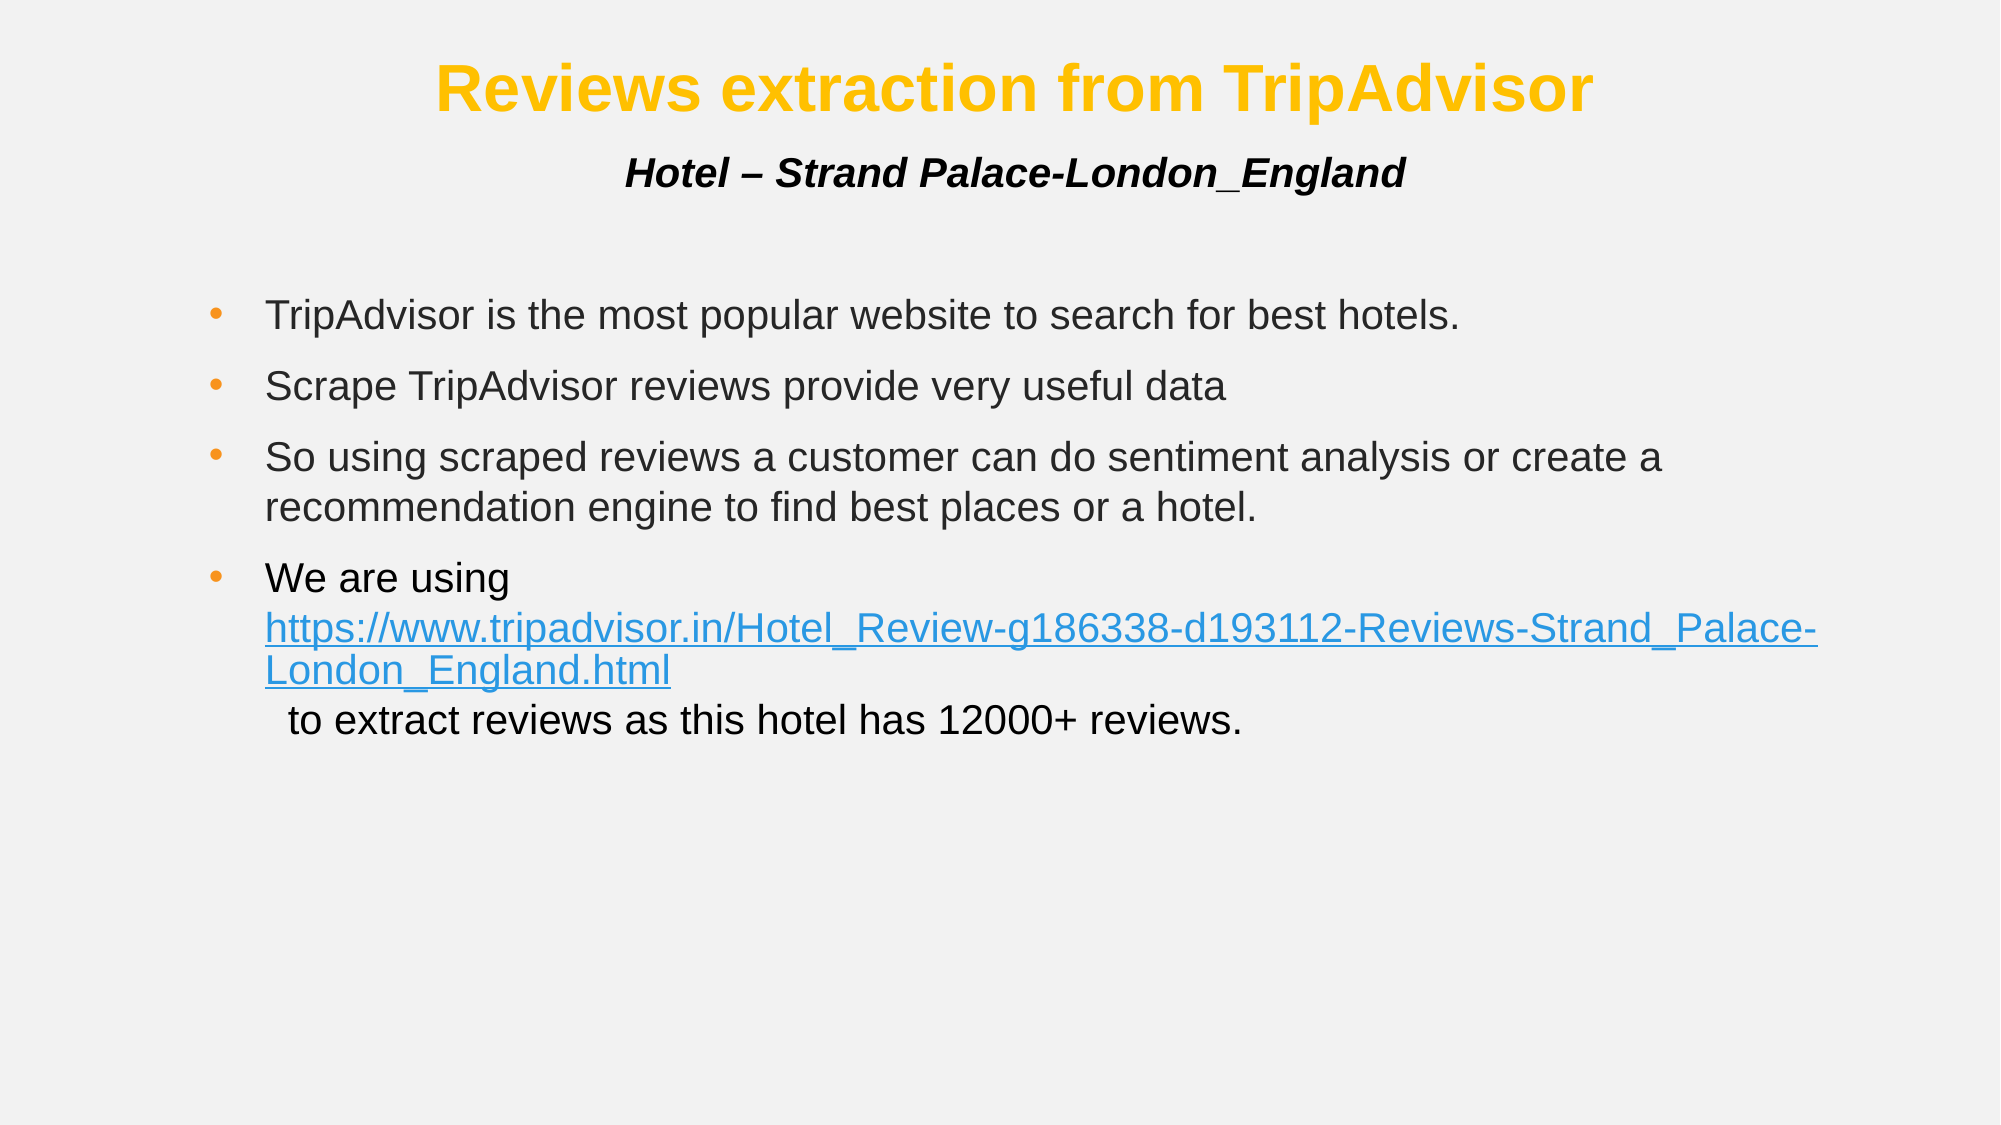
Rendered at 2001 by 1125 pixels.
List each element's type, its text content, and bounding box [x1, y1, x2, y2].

list Reviews extraction from TripAdvisor Hotel – Strand Palace-London_England TripAdvisor is the most popular website to search for best hotels. Scrape TripAdvisor reviews provide very useful data So using scraped reviews a customer can do sentiment analysis or create a recommendation engine to find best places or a hotel. We are using https://www.tripadvisor.in/Hotel_Review-g186338-d193112-Reviews-Strand_Palace-London_England.html to extract reviews as this hotel has 12000+ reviews. [174, 37, 1838, 942]
